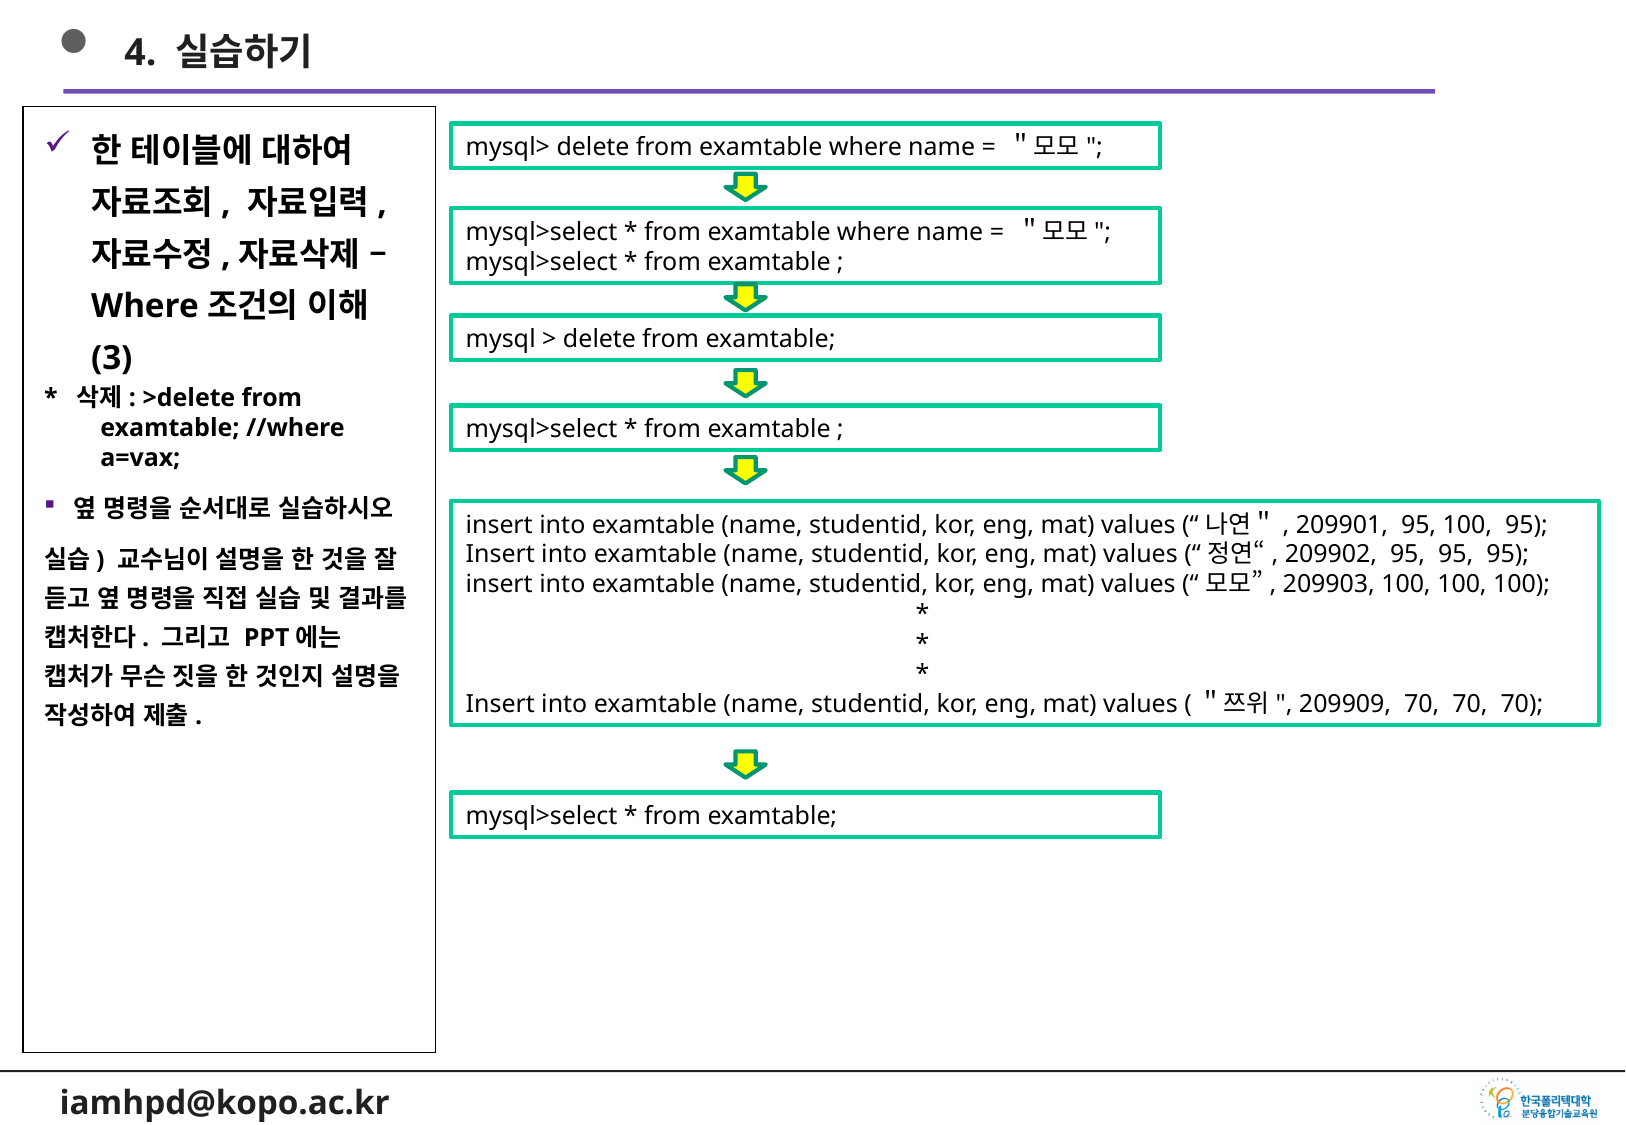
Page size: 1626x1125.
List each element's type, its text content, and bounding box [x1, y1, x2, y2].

text_box mysql> delete from examtable where name = ＂모모"; [450, 123, 1161, 169]
text_box mysql > delete from examtable; [450, 315, 1161, 361]
text_box 4. 실습하기 [109, 20, 943, 93]
text_box insert into examtable (name, studentid, kor, eng, mat) values (“나연＂, 209901, 95, 100, 95); Insert into examtable (name, studentid, kor, eng, mat) values (“정연“, 209902, 95, 95, 95); insert into examtable (name, studentid, kor, eng, mat) values (“모모”, 209903, 100, 100, 100); * * * Insert into examtable (name, studentid, kor, eng, mat) values (＂쯔위", 209909, 70, 70, 70); [450, 500, 1599, 725]
text_box [725, 284, 766, 311]
text_box 한 테이블에 대하여 자료조회, 자료입력, 자료수정,자료삭제 – Where조건의 이해(3) * 삭제: >delete from examtable; //where a=vax; 옆 명령을 순서대로 실습하시오 실습) 교수님이 설명을 한 것을 잘 듣고 옆 명령을 직접 실습 및 결과를 캡처한다. 그리고 PPT에는 캡처가 무슨 짓을 한 것인지 설명을 작성하여 제출. [22, 106, 436, 1053]
text_box [725, 173, 766, 201]
text_box mysql>select * from examtable; [450, 792, 1161, 838]
text_box mysql>select * from examtable ; [450, 405, 1161, 451]
picture [1476, 1073, 1604, 1125]
text_box [725, 370, 766, 397]
text_box mysql>select * from examtable where name = ＂모모"; mysql>select * from examtable ; [450, 208, 1161, 283]
text_box [725, 751, 766, 778]
text_box [725, 457, 766, 484]
